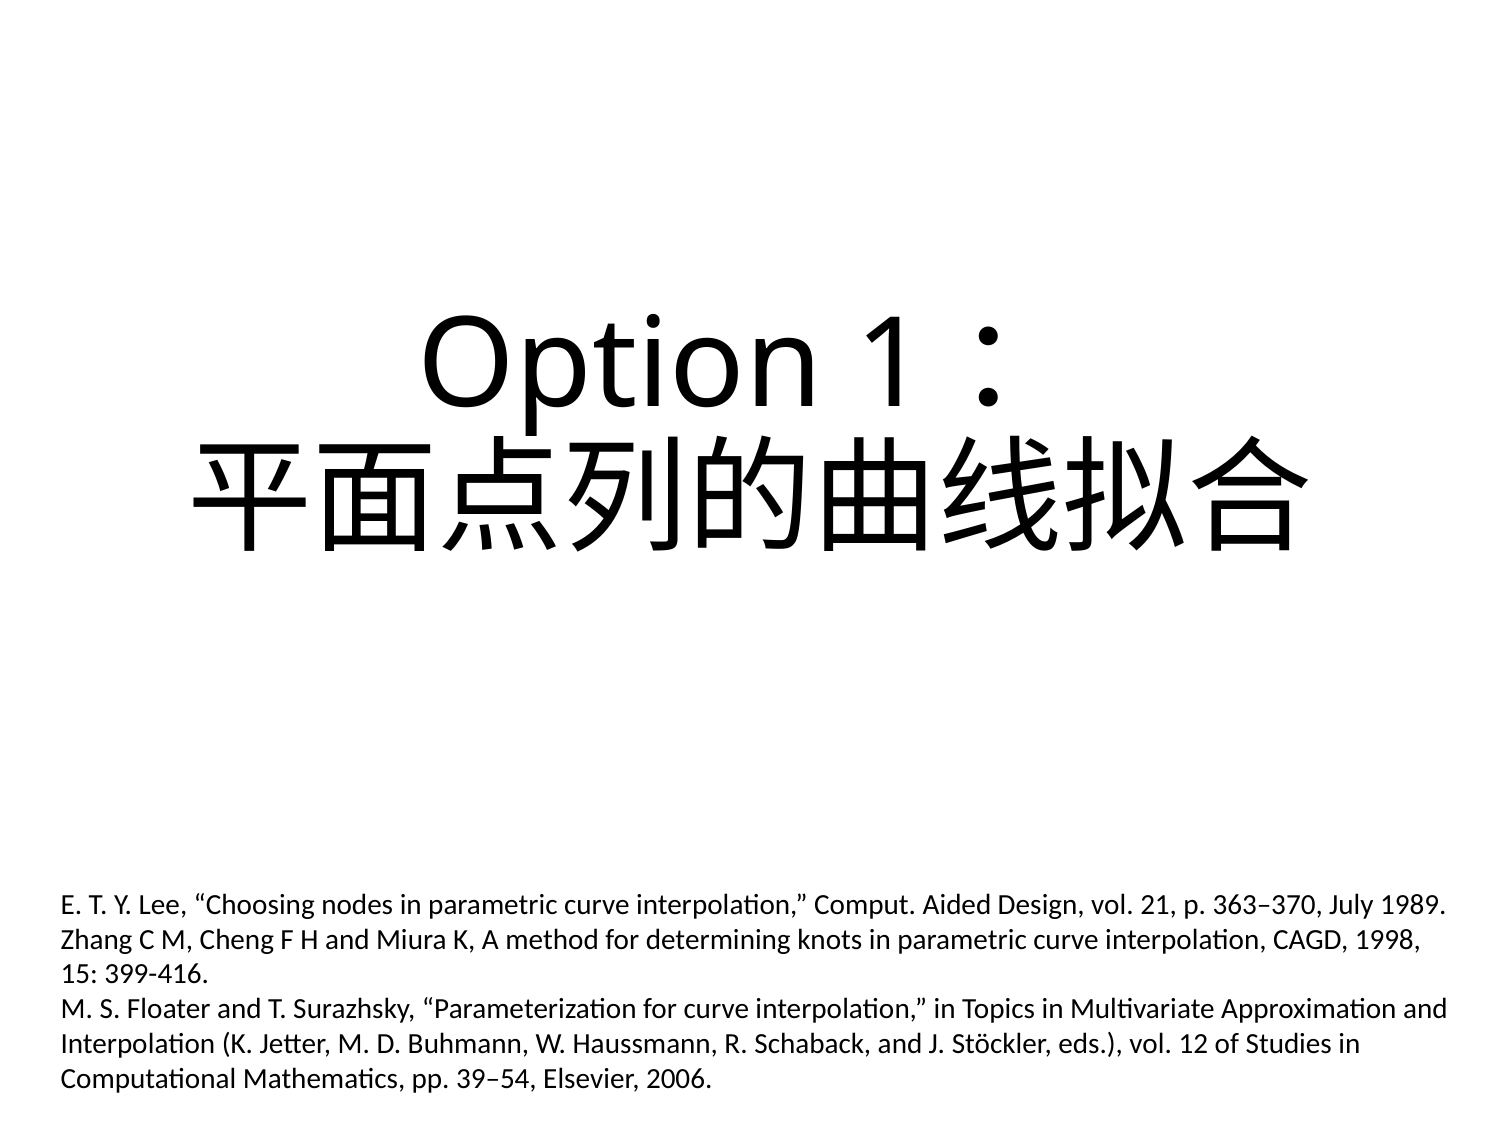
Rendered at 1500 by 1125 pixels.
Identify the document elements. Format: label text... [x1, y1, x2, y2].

text_box E. T. Y. Lee, “Choosing nodes in parametric curve interpolation,” Comput. Aided Design, vol. 21, p. 363–370, July 1989. Zhang C M, Cheng F H and Miura K, A method for determining knots in parametric curve interpolation, CAGD, 1998, 15: 399-416. M. S. Floater and T. Surazhsky, “Parameterization for curve interpolation,” in Topics in Multivariate Approximation and Interpolation (K. Jetter, M. D. Buhmann, W. Haussmann, R. Schaback, and J. Stöckler, eds.), vol. 12 of Studies in Computational Mathematics, pp. 39–54, Elsevier, 2006. [45, 877, 1469, 1103]
title Option 1： 平面点列的曲线拟合 [112, 184, 1388, 576]
